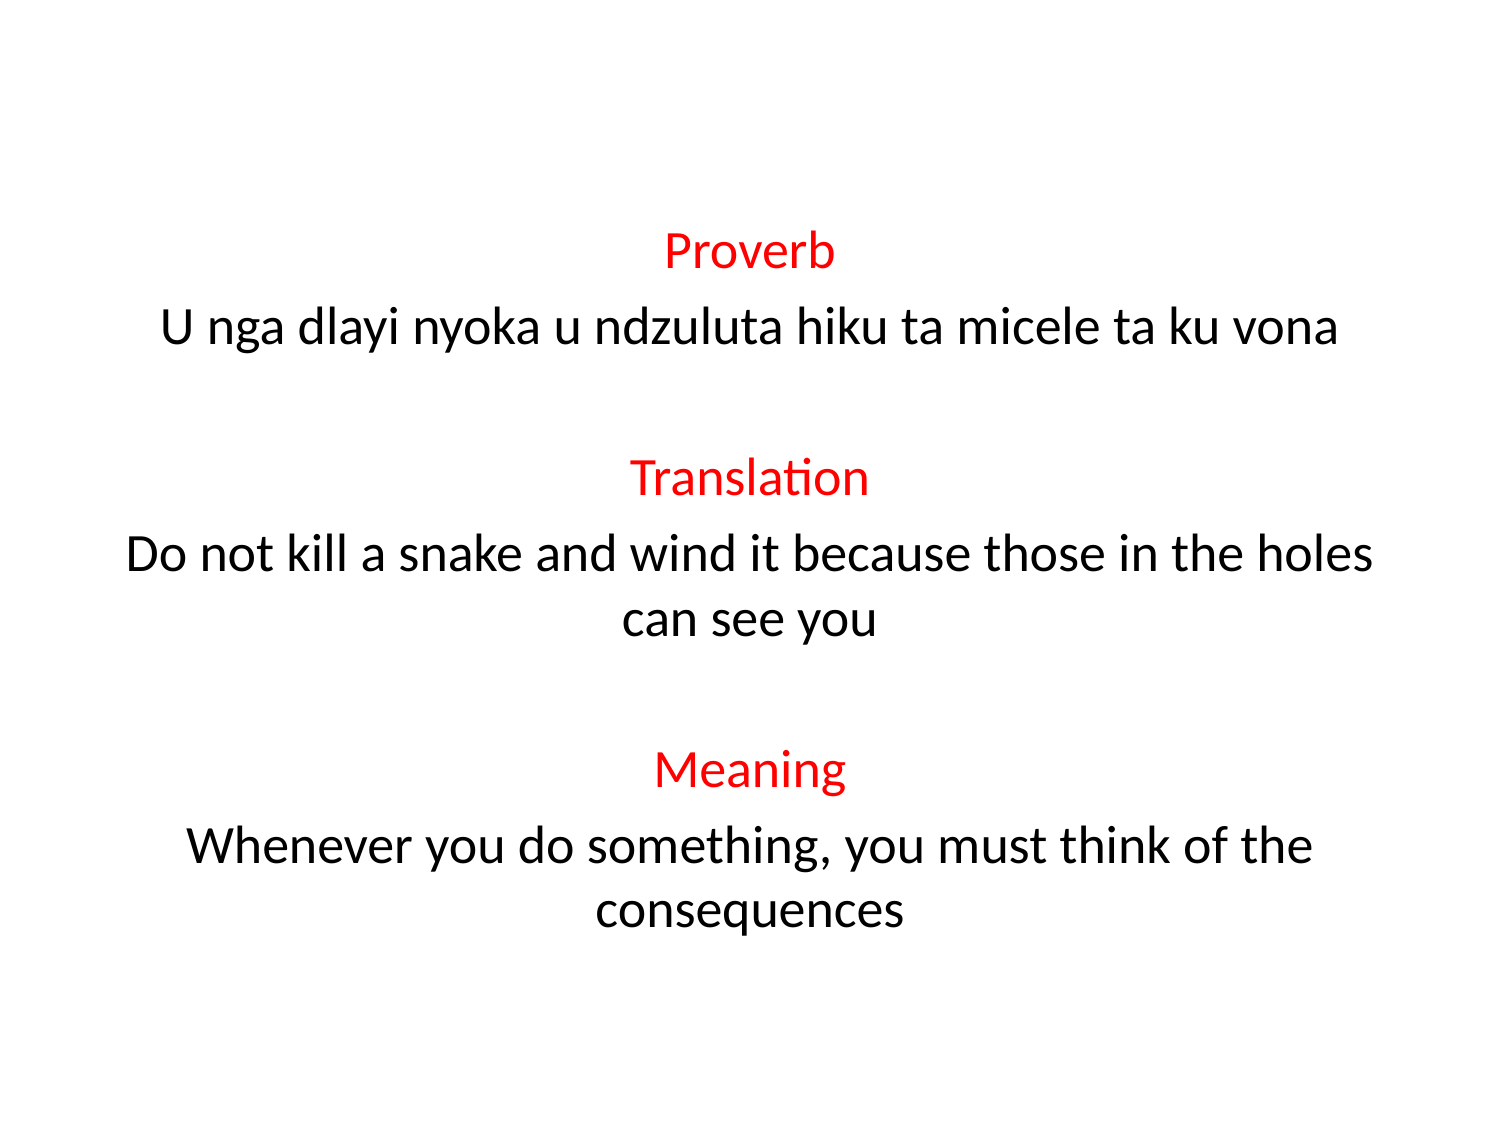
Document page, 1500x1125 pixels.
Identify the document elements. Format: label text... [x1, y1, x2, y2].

list Proverb U nga dlayi nyoka u ndzuluta hiku ta micele ta ku vona Translation Do not kill a snake and wind it because those in the holes can see you Meaning Whenever you do something, you must think of the consequences [75, 207, 1425, 950]
